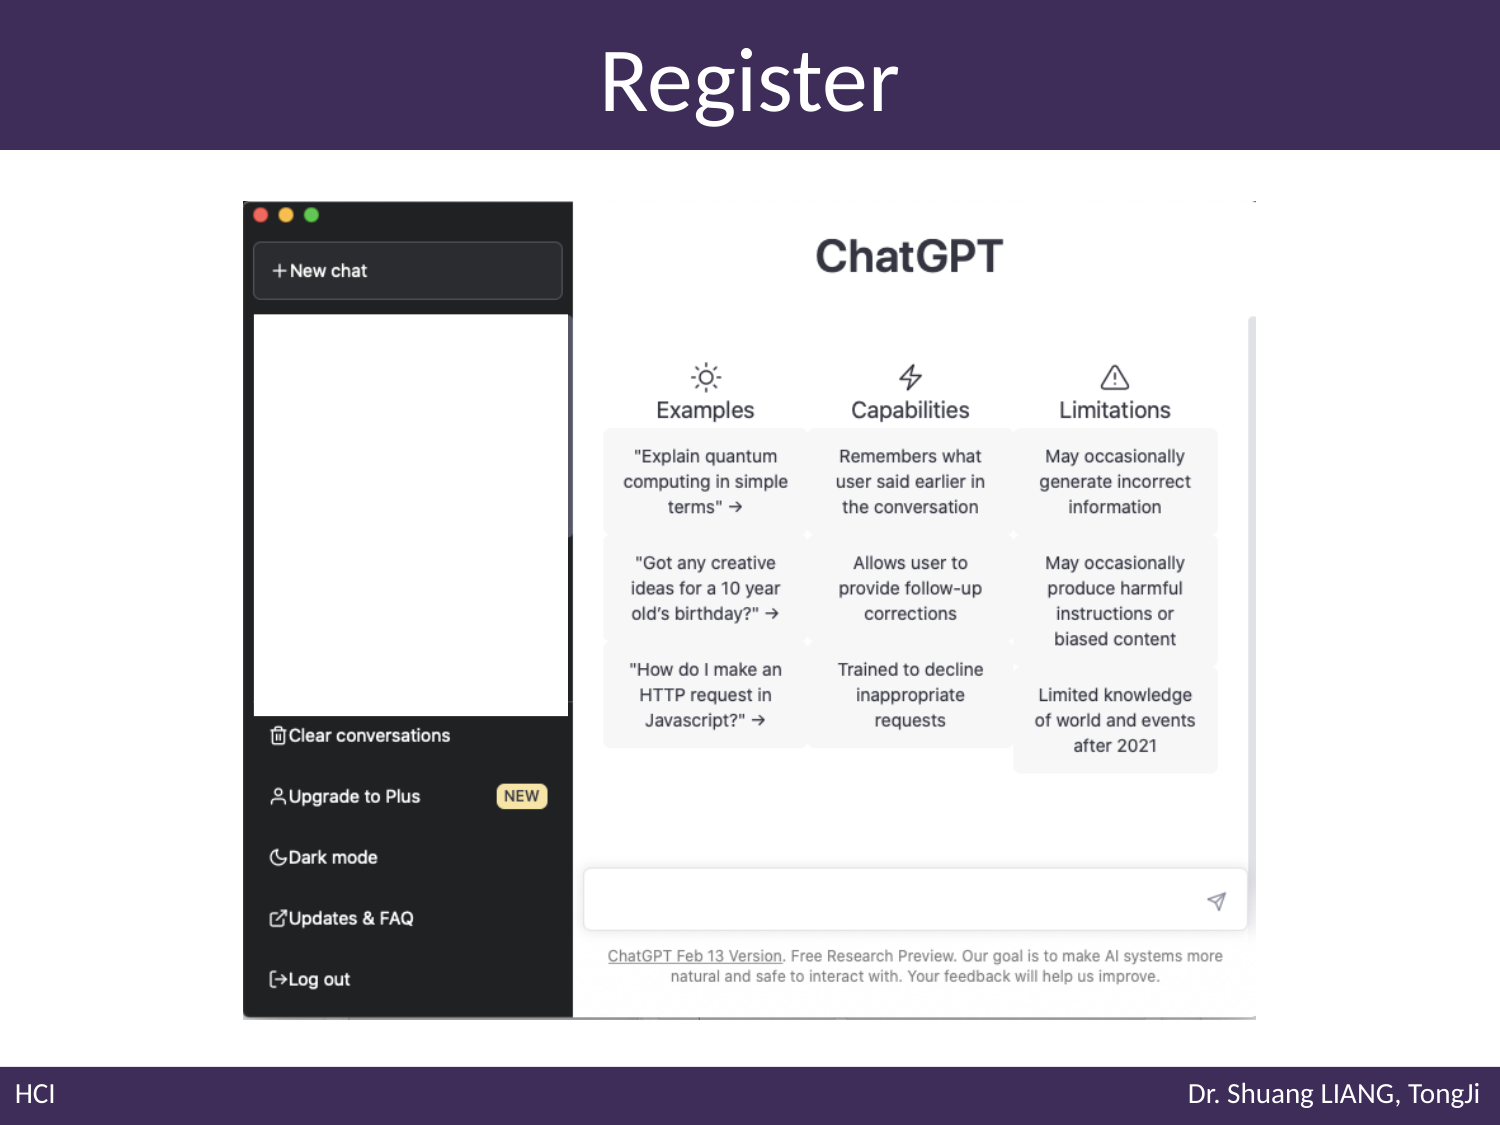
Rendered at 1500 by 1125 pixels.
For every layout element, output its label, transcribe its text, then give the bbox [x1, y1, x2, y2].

title Register [0, 0, 1500, 150]
footer HCI Dr. Shuang LIANG, TongJi [0, 1066, 1500, 1125]
picture [243, 201, 1257, 1020]
